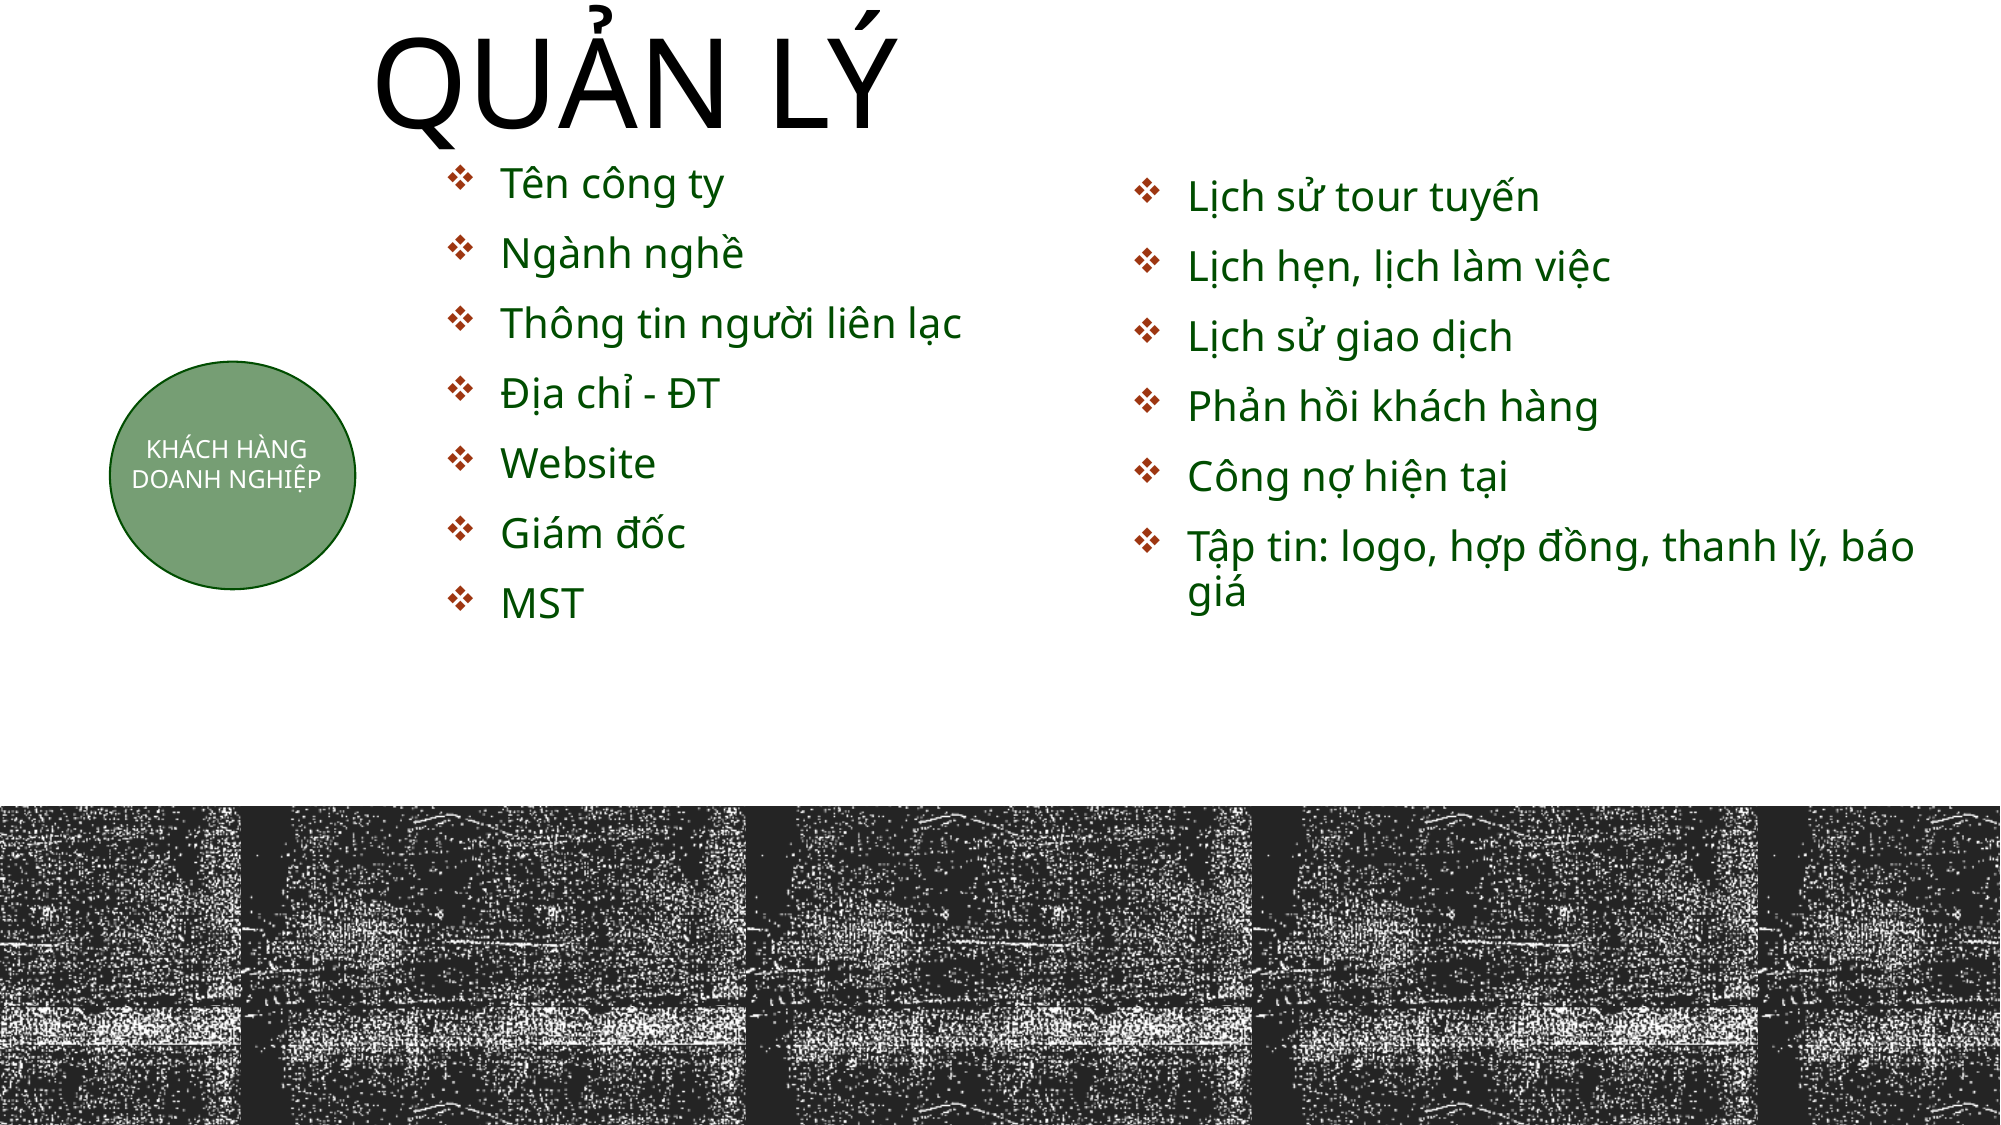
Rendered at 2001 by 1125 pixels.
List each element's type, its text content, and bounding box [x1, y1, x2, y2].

title QUẢN LÝ [355, 16, 1878, 168]
list Tên công ty Ngành nghề Thông tin người liên lạc Địa chỉ - ĐT Website Giám đốc MST [429, 154, 1004, 1096]
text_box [113, 365, 352, 586]
text_box Lịch sử tour tuyến Lịch hẹn, lịch làm việc Lịch sử giao dịch Phản hồi khách hàng Công nợ hiện tại Tập tin: logo, hợp đồng, thanh lý, báo giá [1116, 167, 1949, 1109]
